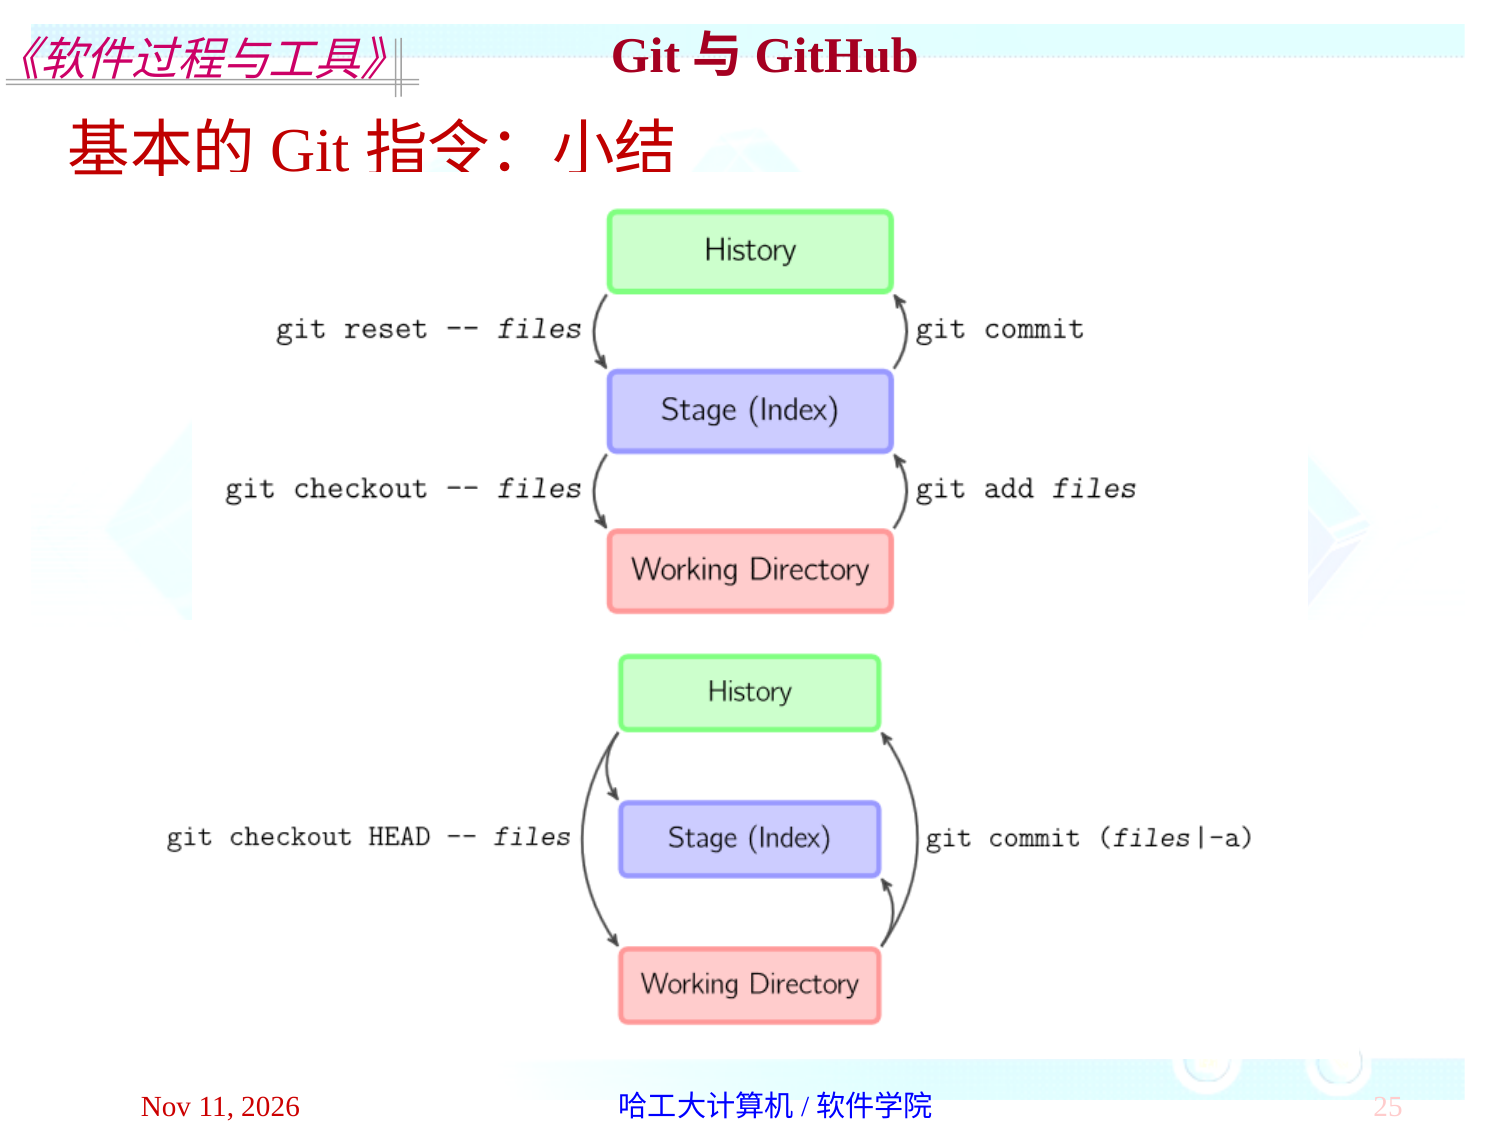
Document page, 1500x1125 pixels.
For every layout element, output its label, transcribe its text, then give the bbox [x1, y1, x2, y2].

text_box Git与GitHub [389, 15, 1140, 90]
text_box 基本的Git指令：小结 [53, 101, 1447, 209]
picture [141, 172, 1359, 1059]
